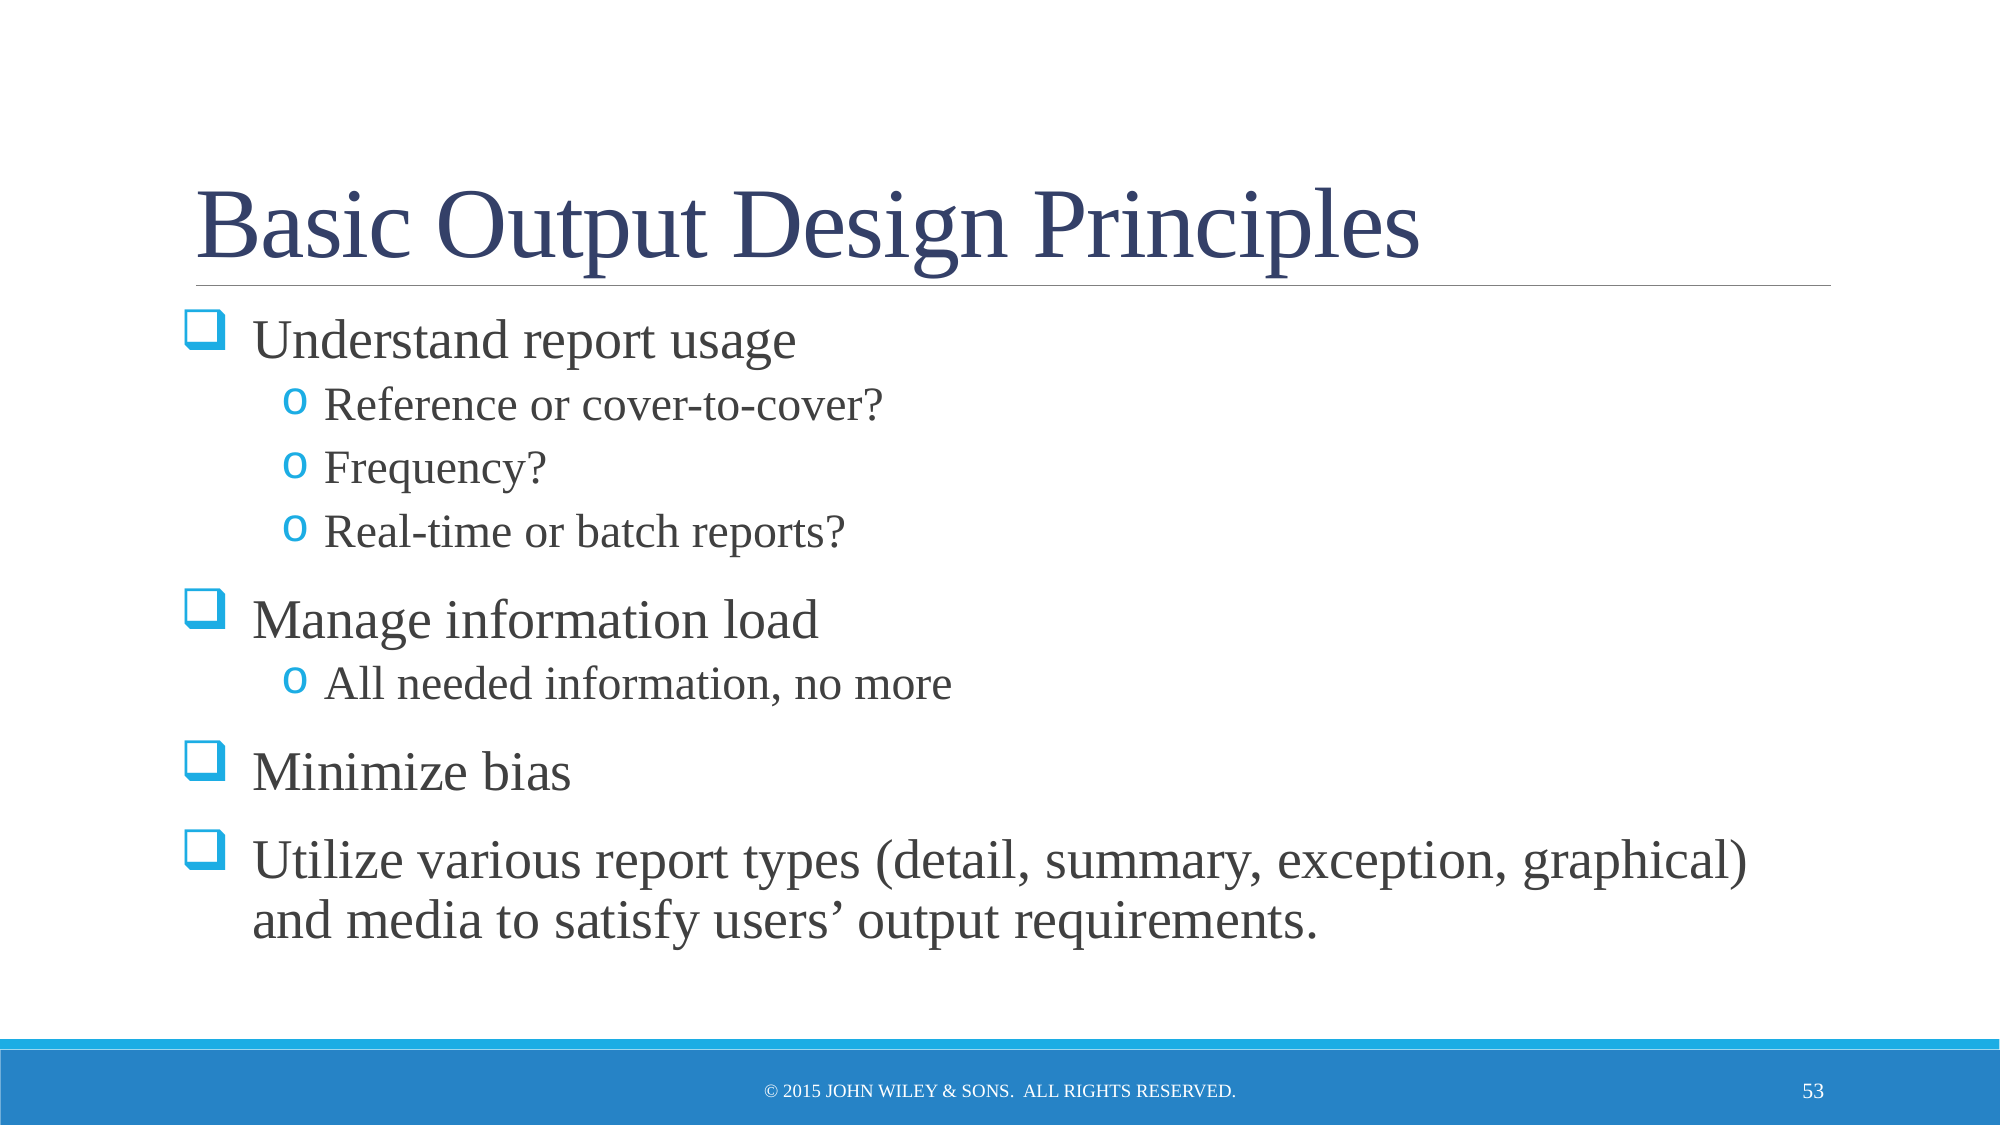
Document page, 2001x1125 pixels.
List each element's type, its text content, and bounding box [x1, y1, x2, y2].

slide_number 53 [1624, 1059, 1840, 1120]
title Basic Output Design Principles [180, 47, 1830, 285]
footer © 2015 John Wiley & Sons. All Rights Reserved. [604, 1059, 1396, 1120]
list Understand report usage Reference or cover-to-cover? Frequency? Real-time or batch reports? Manage information load All needed information, no more Minimize bias Utilize various report types (detail, summary, exception, graphical) and media to satisfy users’ output requirements. [180, 302, 1830, 963]
